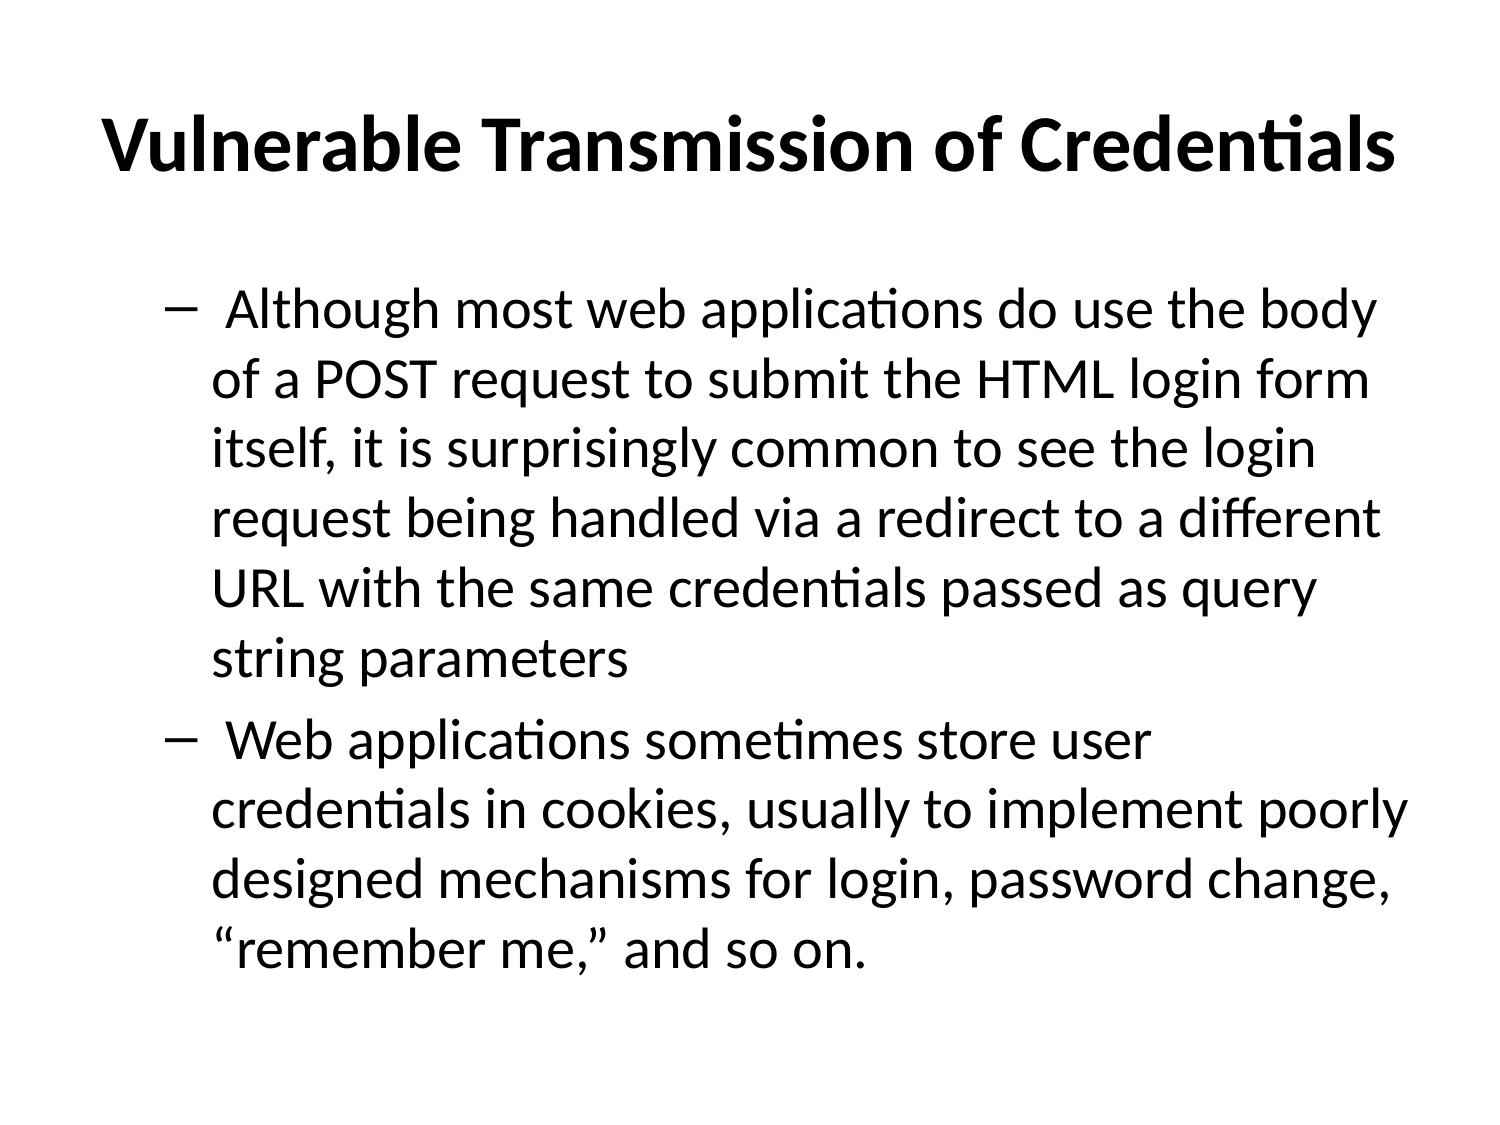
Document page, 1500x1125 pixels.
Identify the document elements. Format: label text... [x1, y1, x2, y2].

list Although most web applications do use the body of a POST request to submit the HTML login form itself, it is surprisingly common to see the login request being handled via a redirect to a different URL with the same credentials passed as query string parameters Web applications sometimes store user credentials in cookies, usually to implement poorly designed mechanisms for login, password change, “remember me,” and so on. [75, 262, 1425, 1005]
title Vulnerable Transmission of Credentials [75, 45, 1425, 233]
